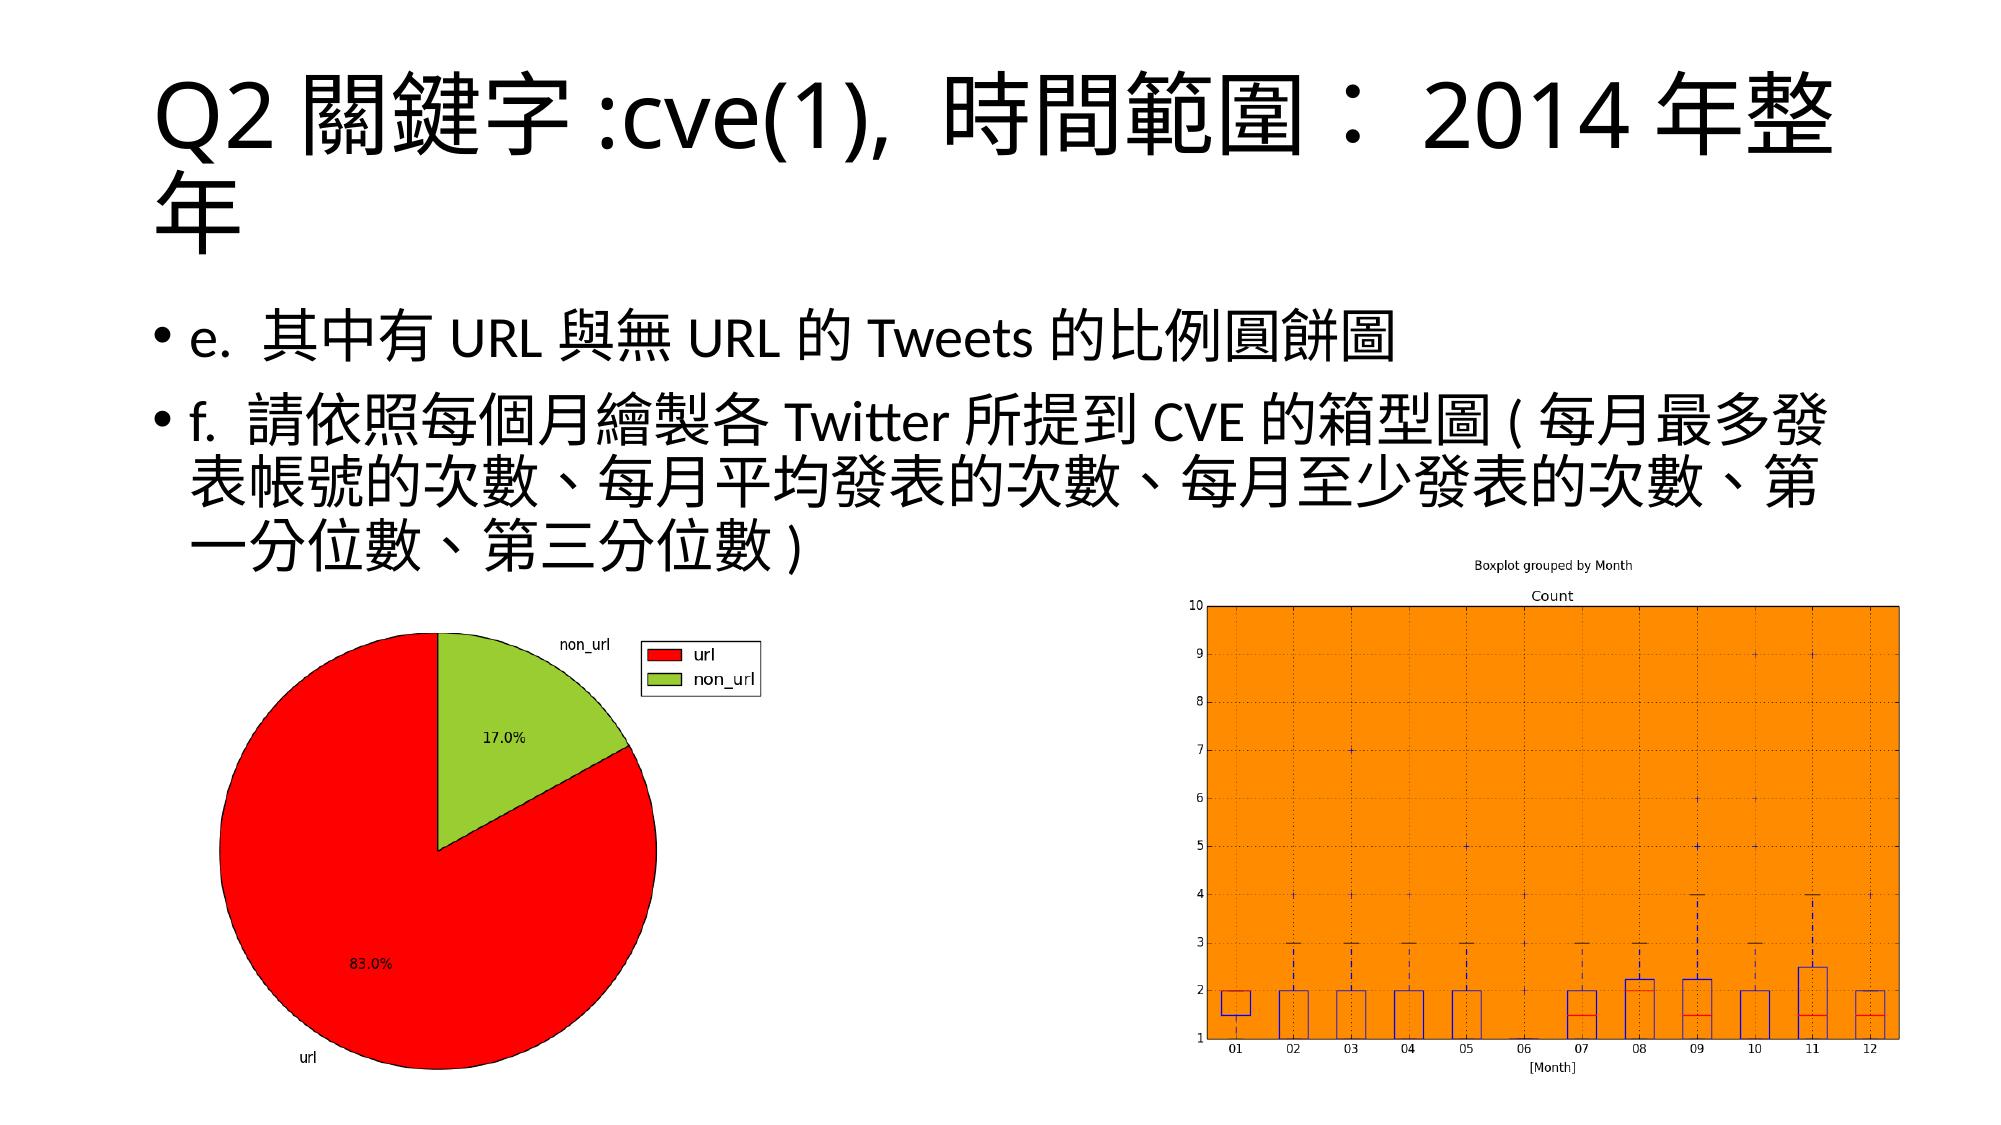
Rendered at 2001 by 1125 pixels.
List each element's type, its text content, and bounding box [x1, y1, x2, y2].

picture [1120, 548, 1985, 1125]
title Q2關鍵字:cve(1), 時間範圍：2014年整年 [137, 59, 1863, 278]
list e. 其中有URL與無URL的Tweets的比例圓餅圖 f. 請依照每個月繪製各Twitter所提到CVE的箱型圖(每月最多發表帳號的次數、每月平均發表的次數、每月至少發表的次數、第一分位數、第三分位數) [137, 299, 1863, 1014]
picture [0, 578, 853, 1125]
